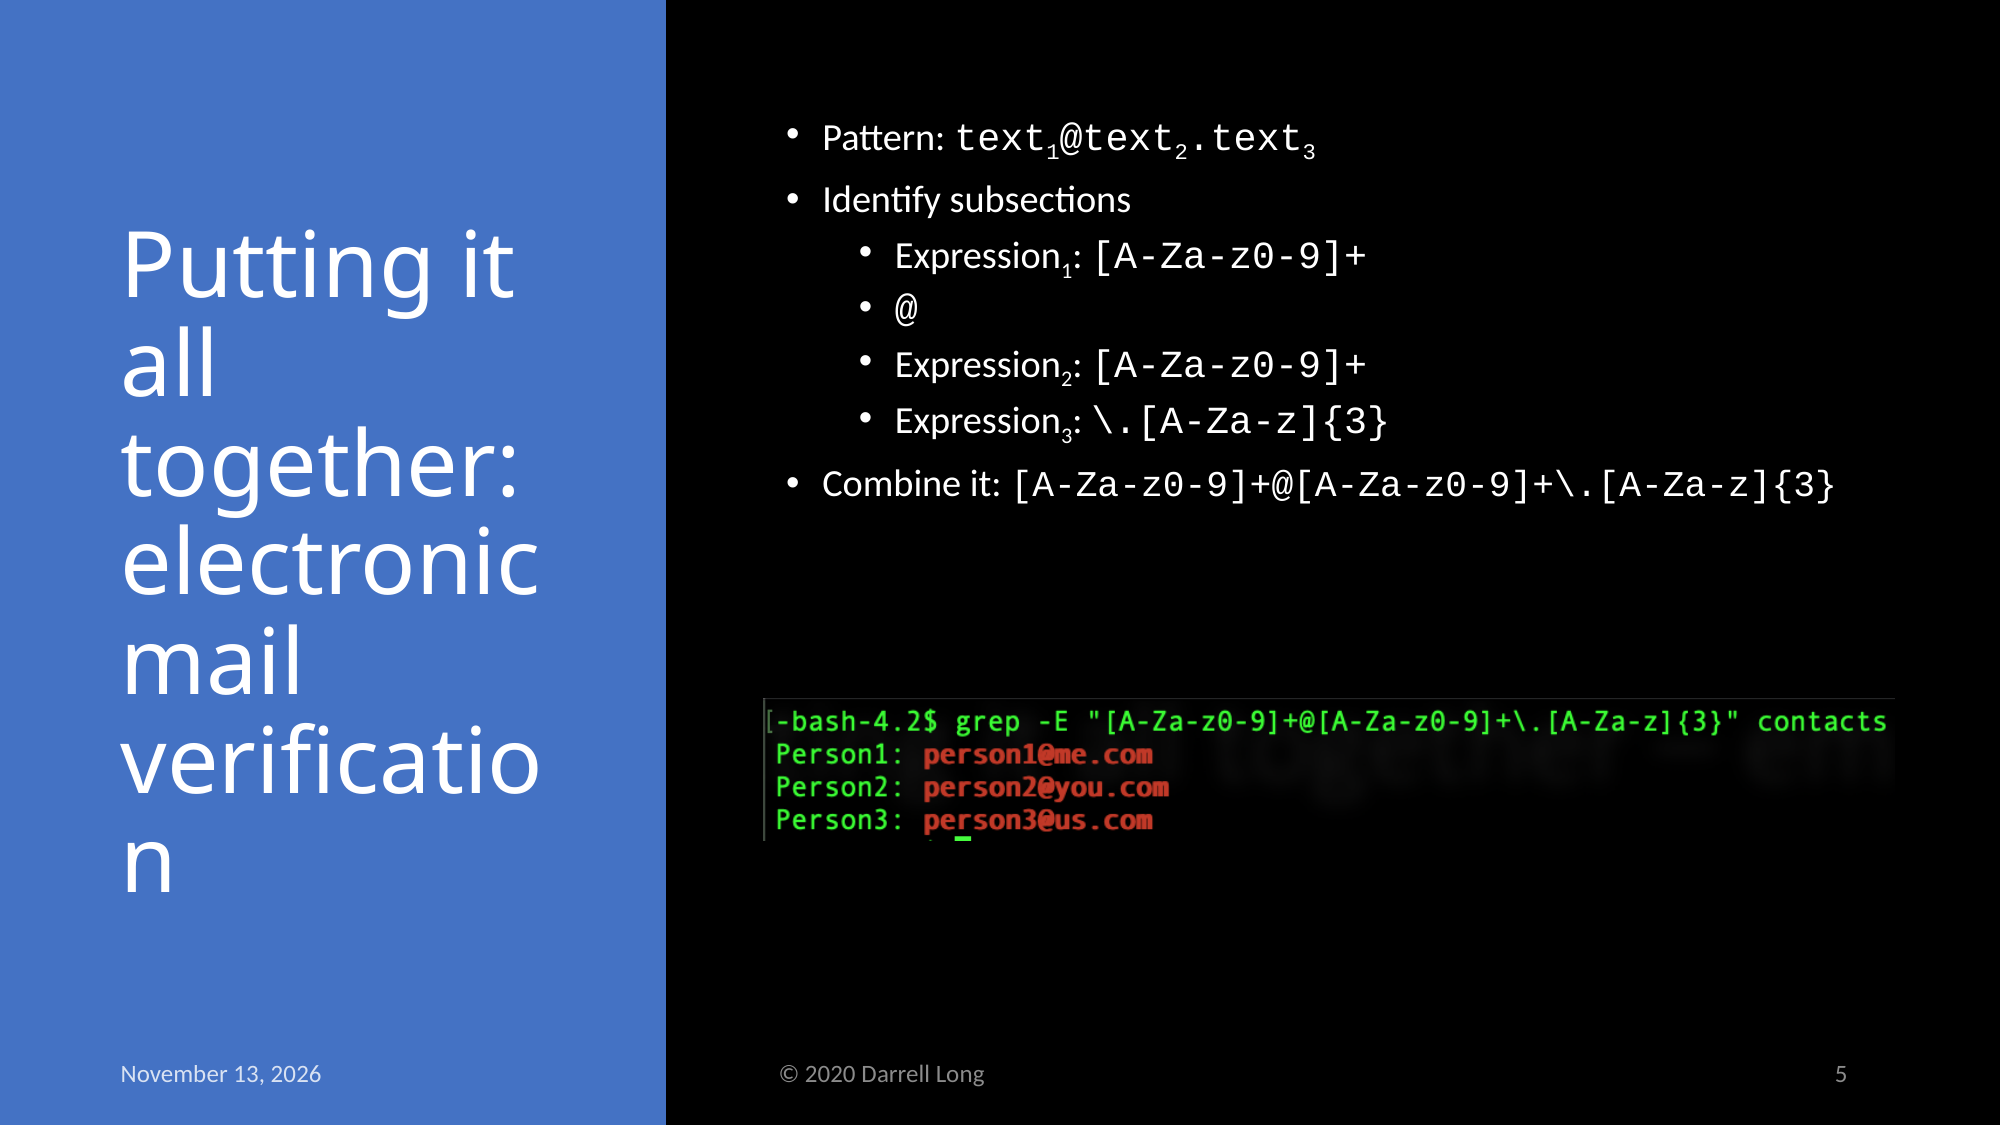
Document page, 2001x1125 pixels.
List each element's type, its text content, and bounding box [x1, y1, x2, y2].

text_box [0, 0, 667, 1125]
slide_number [105, 1042, 588, 1103]
title Putting it all together: electronic mail verification [105, 104, 614, 1026]
list Pattern: text1@text2.text3 Identify subsections Expression1: [A-Za-z0-9]+ @ Expression2: [A-Za-z0-9]+ Expression3: \.[A-Za-z]{3} Combine it: [A-Za-z0-9]+@[A-Za-z0-9]+\.[A-Za-z]{3} [770, 104, 1895, 513]
footer © 2020 Darrell Long [763, 1042, 1702, 1103]
slide_number 5 [1728, 1042, 1863, 1103]
picture [763, 698, 1895, 841]
